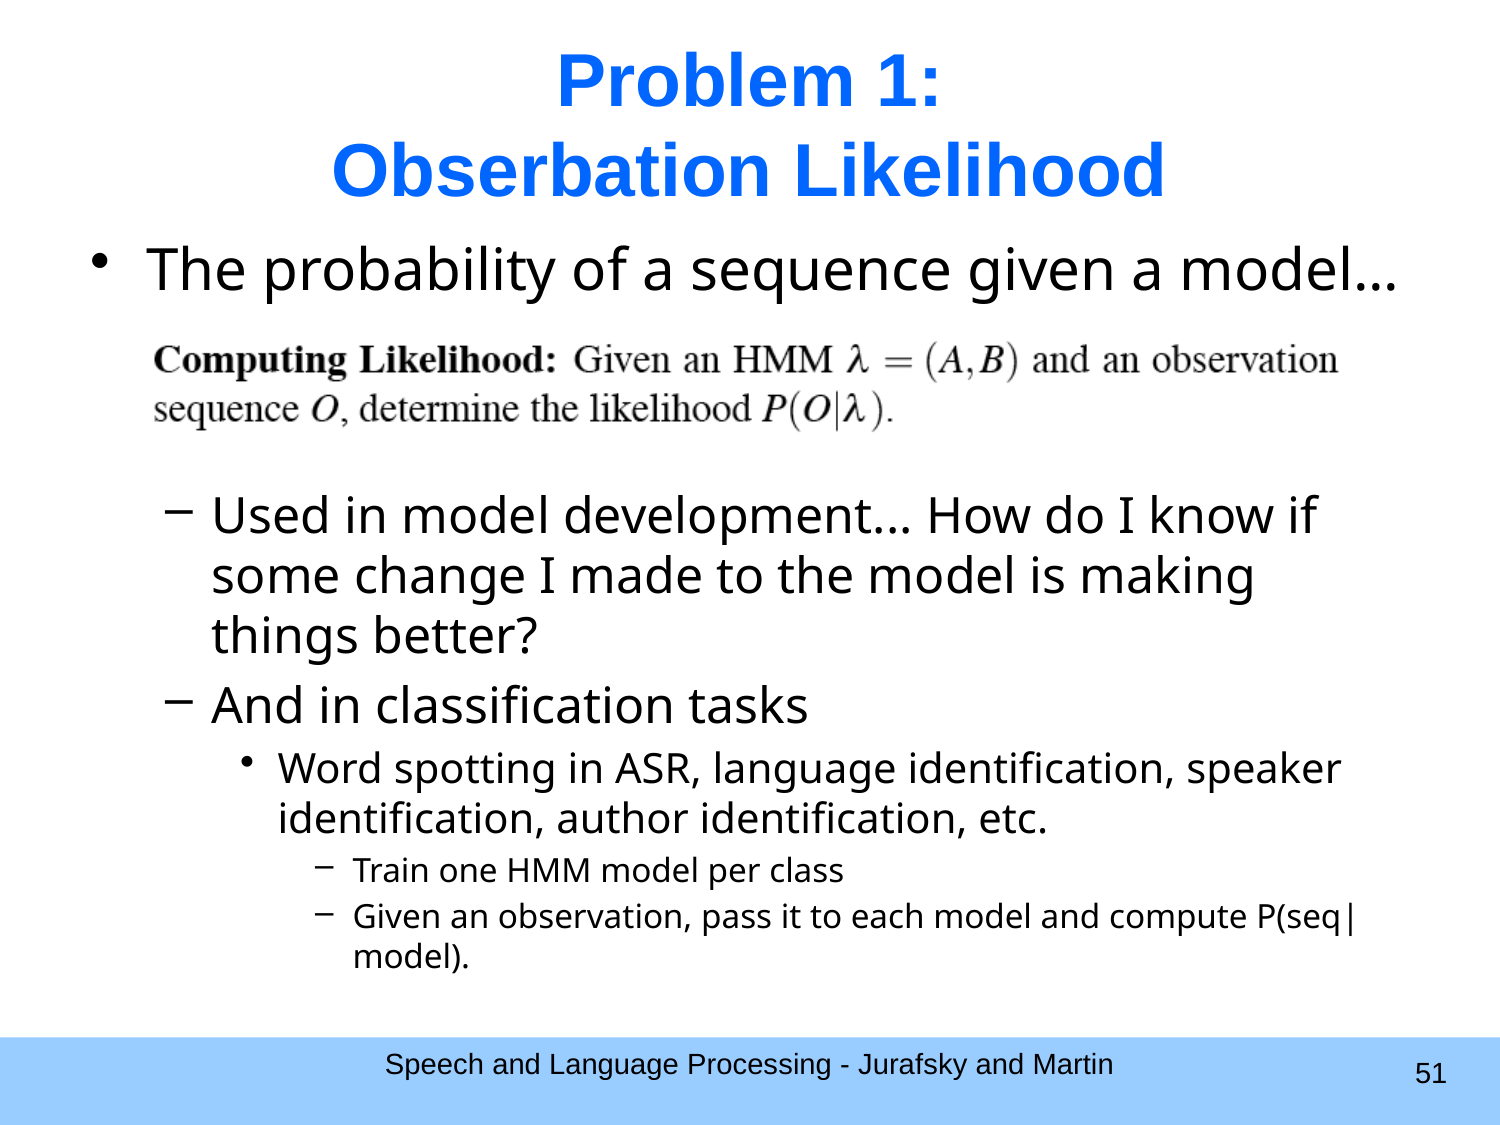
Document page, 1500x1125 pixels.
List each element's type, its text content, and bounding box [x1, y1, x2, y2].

slide_number 51 [1112, 1046, 1463, 1125]
picture [137, 337, 1361, 445]
list The probability of a sequence given a model... Used in model development... How do I know if some change I made to the model is making things better? And in classification tasks Word spotting in ASR, language identification, speaker identification, author identification, etc. Train one HMM model per class Given an observation, pass it to each model and compute P(seq|model). [75, 224, 1425, 968]
title Problem 1: Obserbation Likelihood [75, 28, 1425, 216]
footer Speech and Language Processing - Jurafsky and Martin [0, 1037, 1500, 1125]
